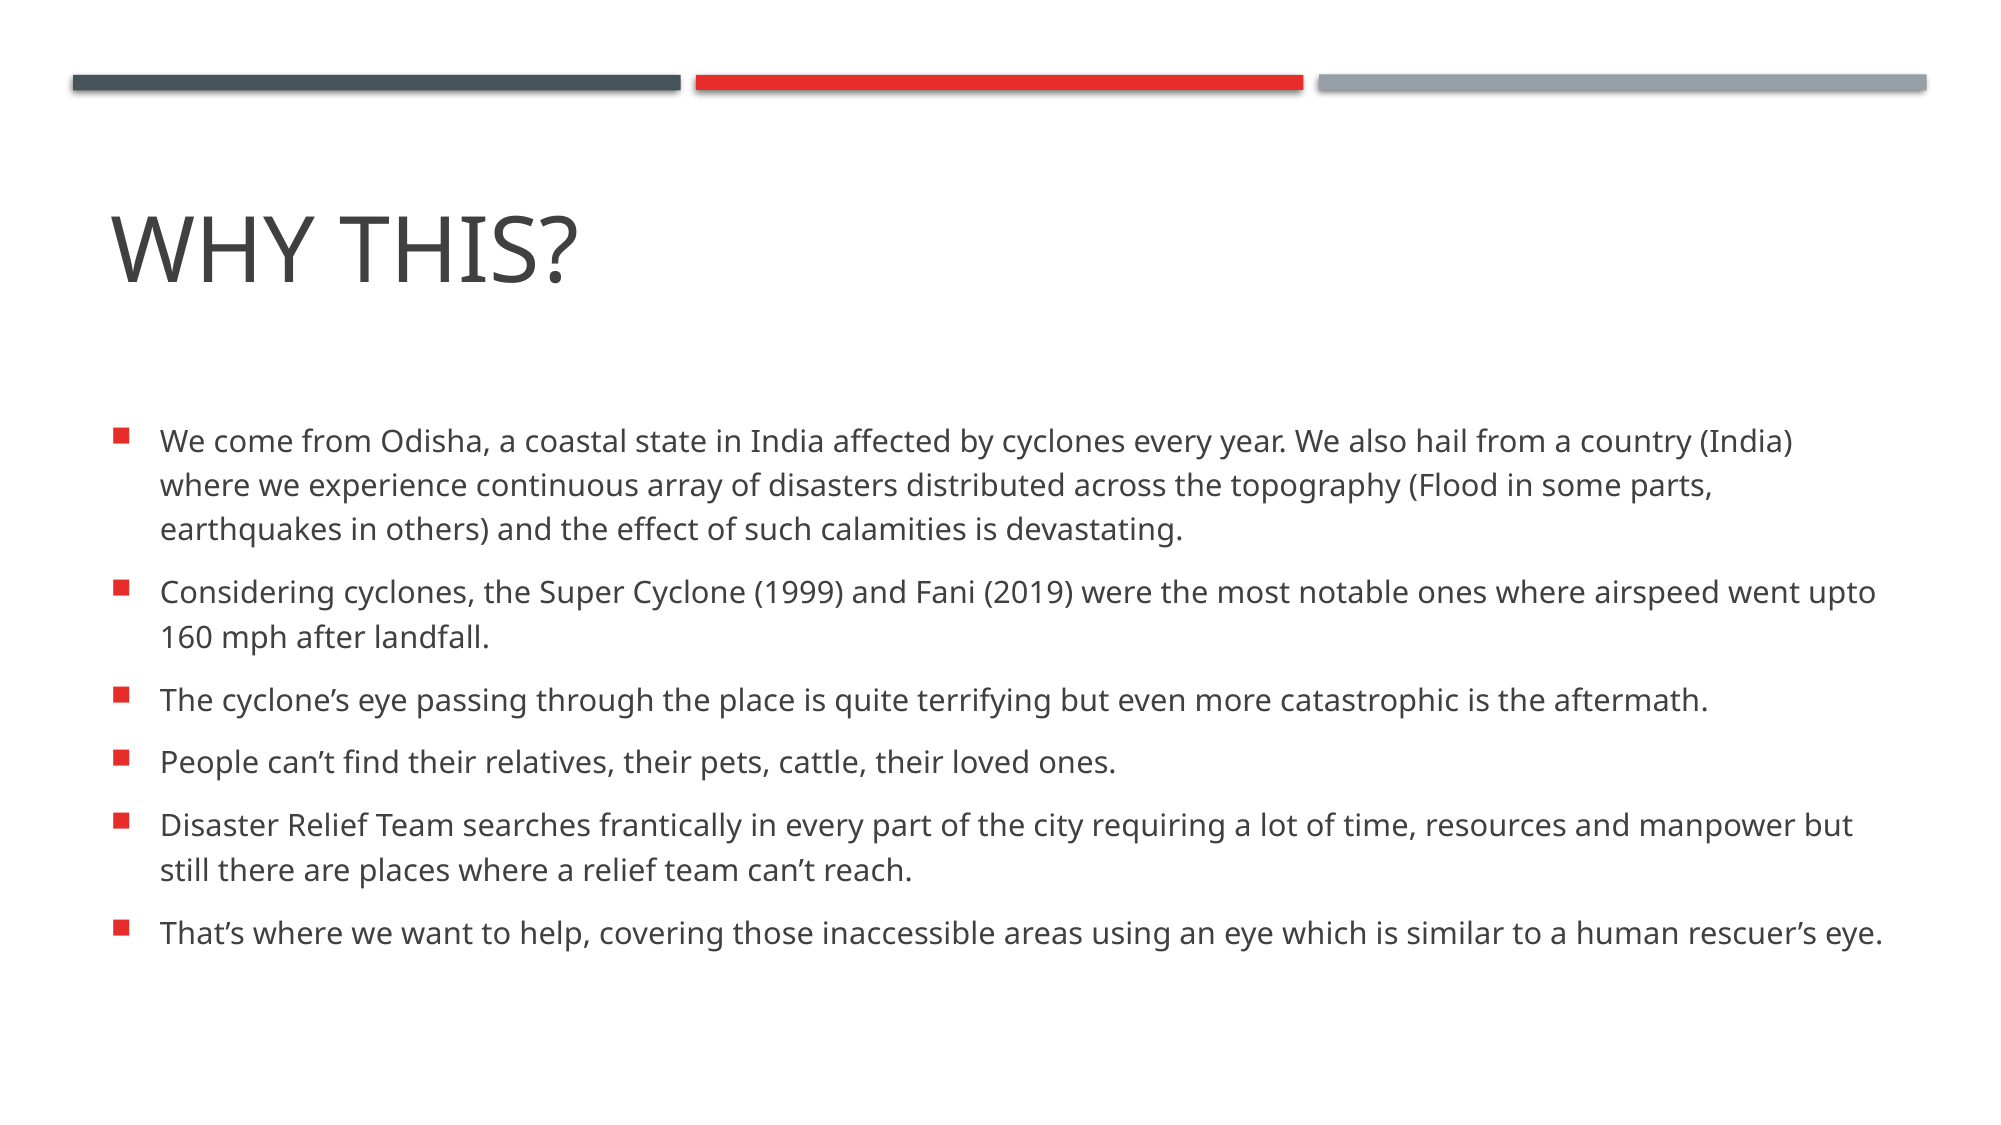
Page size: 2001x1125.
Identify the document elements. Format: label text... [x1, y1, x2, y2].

list We come from Odisha, a coastal state in India affected by cyclones every year. We also hail from a country (India) where we experience continuous array of disasters distributed across the topography (Flood in some parts, earthquakes in others) and the effect of such calamities is devastating. Considering cyclones, the Super Cyclone (1999) and Fani (2019) were the most notable ones where airspeed went upto 160 mph after landfall. The cyclone’s eye passing through the place is quite terrifying but even more catastrophic is the aftermath. People can’t find their relatives, their pets, cattle, their loved ones. Disaster Relief Team searches frantically in every part of the city requiring a lot of time, resources and manpower but still there are places where a relief team can’t reach. That’s where we want to help, covering those inaccessible areas using an eye which is similar to a human rescuer’s eye. [95, 383, 1905, 981]
title Why This? [95, 115, 1905, 311]
